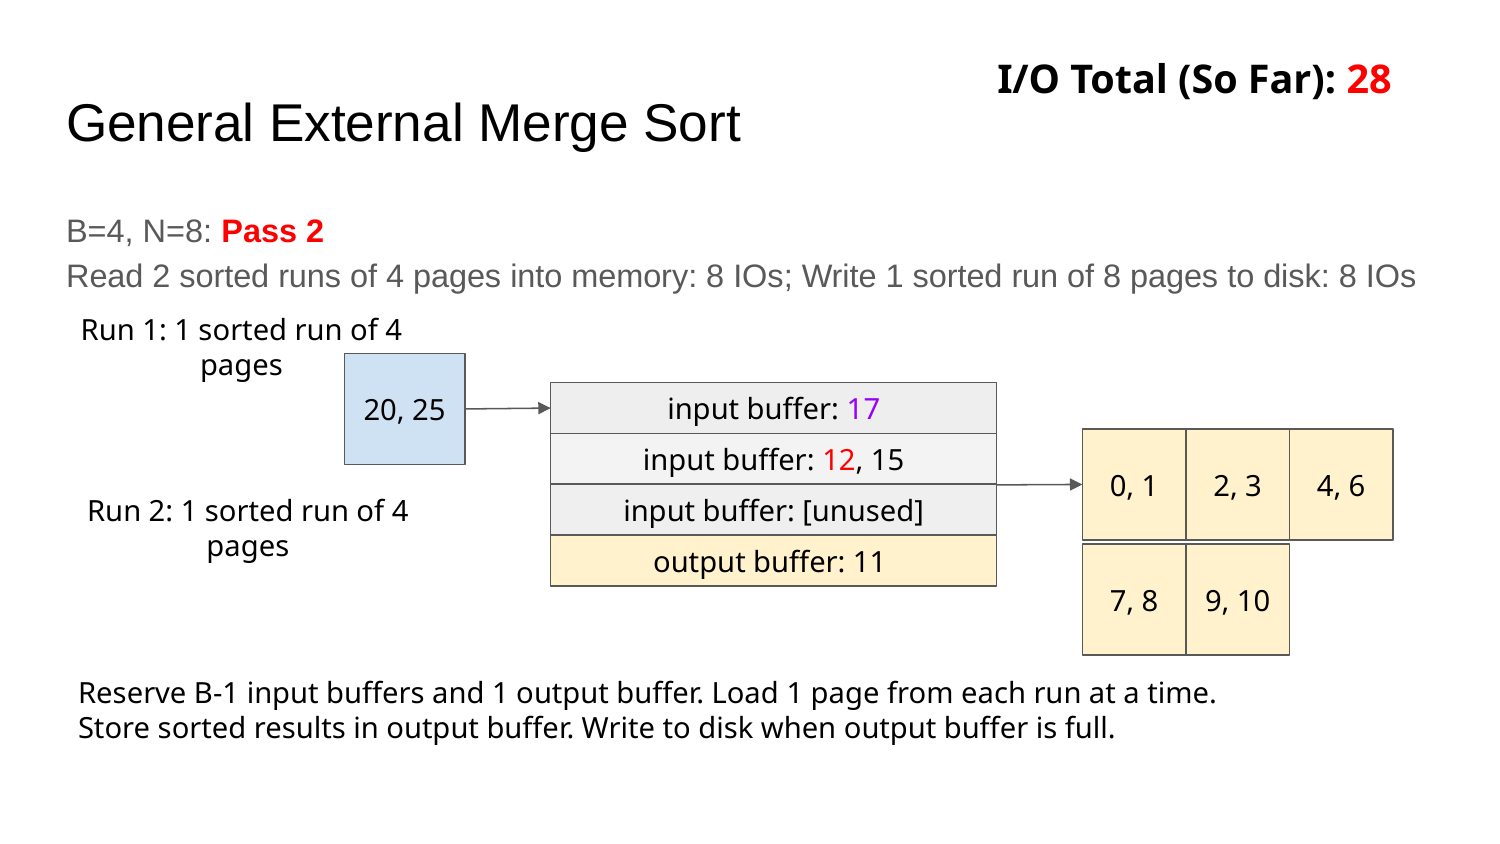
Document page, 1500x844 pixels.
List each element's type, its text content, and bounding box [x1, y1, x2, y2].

text_box 0, 1 [1082, 428, 1185, 540]
text_box 4, 6 [1289, 428, 1393, 540]
text_box 9, 10 [1185, 543, 1290, 655]
title General External Merge Sort [51, 72, 1449, 167]
text_box I/O Total (So Far): 28 [982, 39, 1445, 127]
text_box input buffer: 17 [550, 382, 997, 433]
text_box Run 1: 1 sorted run of 4 pages [33, 296, 450, 348]
text_box input buffer: 12, 15 [550, 433, 997, 484]
text_box 2, 3 [1185, 428, 1289, 540]
text_box Reserve B-1 input buffers and 1 output buffer. Load 1 page from each run at a time. Store sorted results in output buffer. Write to disk when output buffer is full. [63, 658, 1236, 819]
text_box 7, 8 [1082, 543, 1185, 655]
list B=4, N=8: Pass 2 Read 2 sorted runs of 4 pages into memory: 8 IOs; Write 1 sorted run of 8 pages to disk: 8 IOs [51, 189, 1449, 310]
text_box 20, 25 [344, 353, 465, 465]
text_box Run 2: 1 sorted run of 4 pages [39, 477, 456, 529]
text_box input buffer: [unused] [550, 484, 997, 535]
text_box output buffer: 11 [550, 535, 997, 587]
